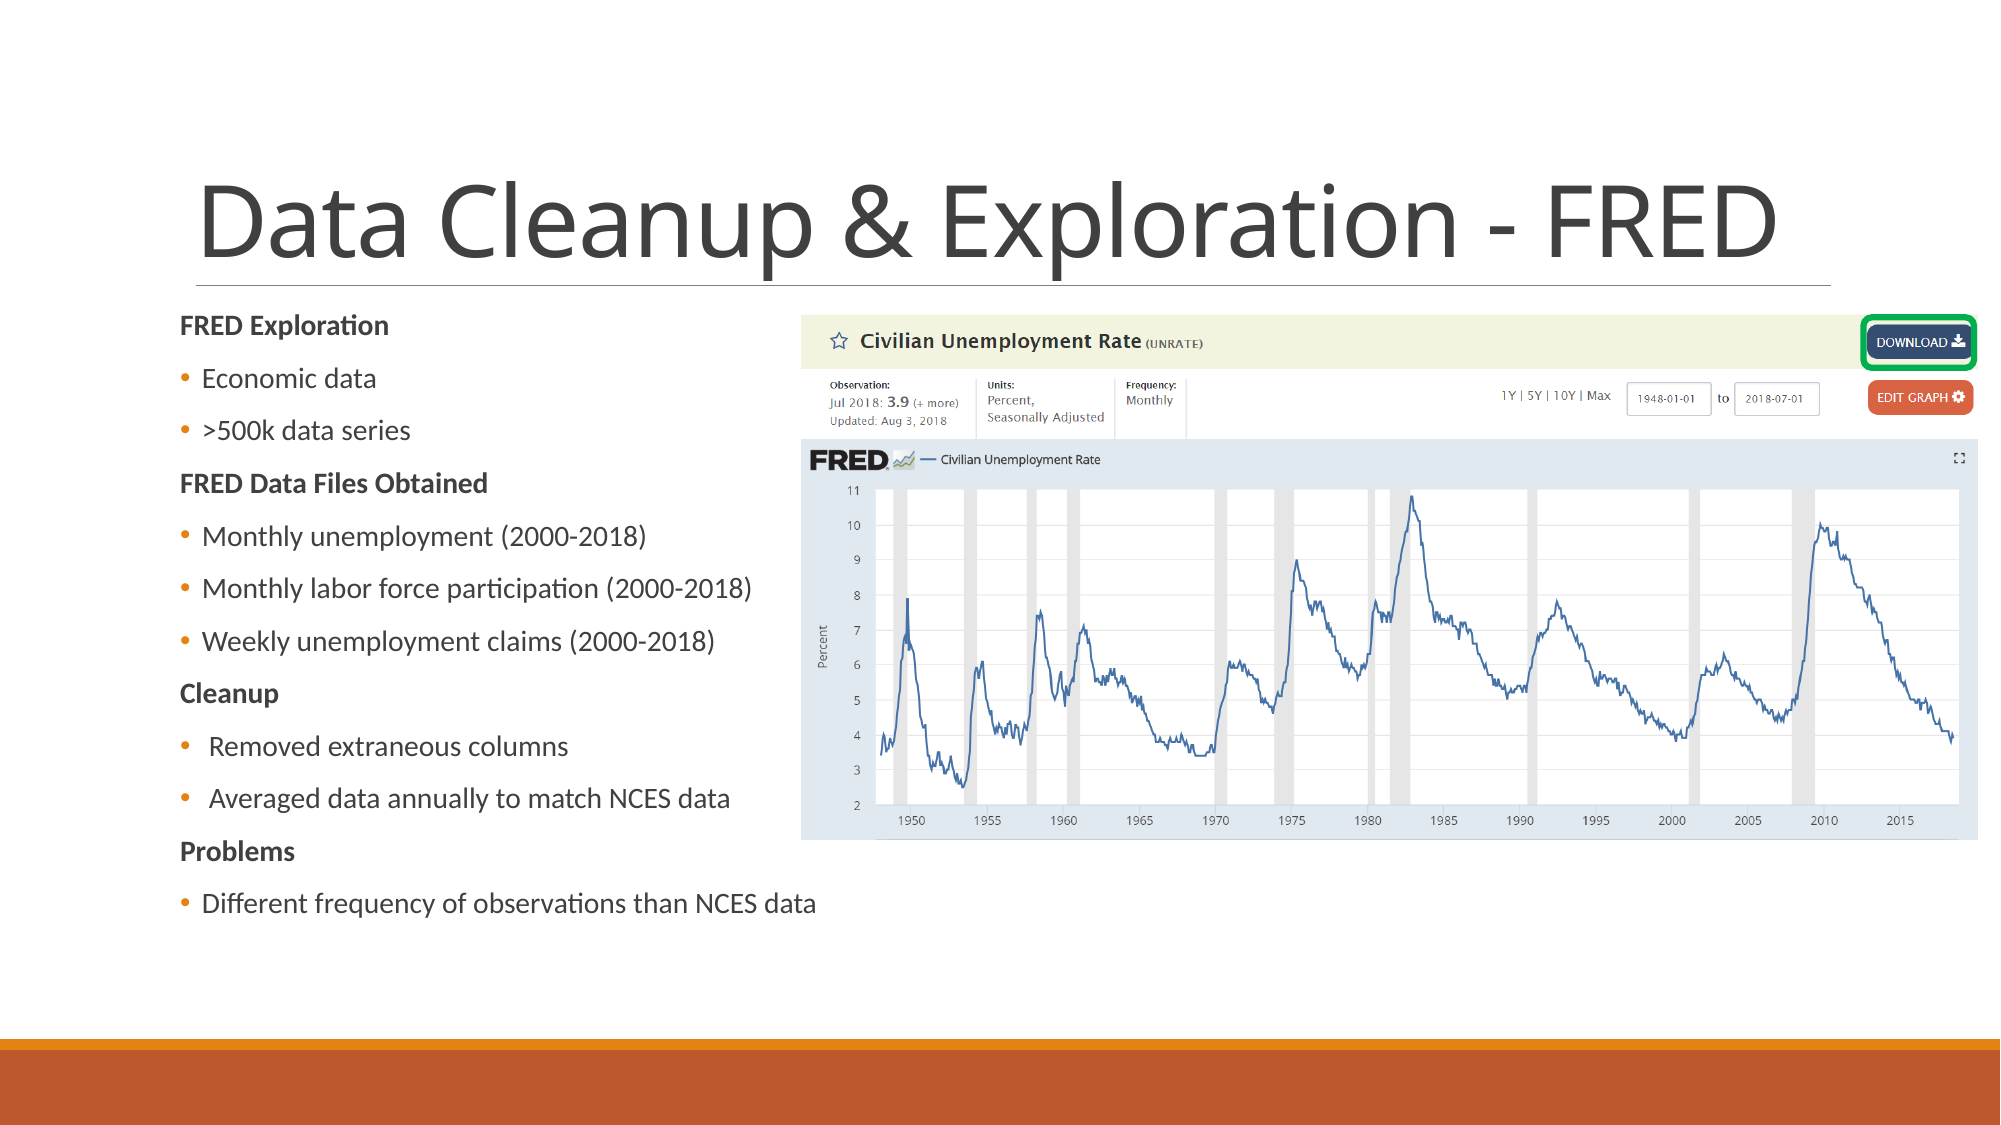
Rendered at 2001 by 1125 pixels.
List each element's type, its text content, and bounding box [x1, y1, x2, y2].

list FRED Exploration Economic data >500k data series FRED Data Files Obtained Monthly unemployment (2000-2018) Monthly labor force participation (2000-2018) Weekly unemployment claims (2000-2018) Cleanup Removed extraneous columns Averaged data annually to match NCES data Problems Different frequency of observations than NCES data [180, 302, 922, 963]
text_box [801, 310, 1978, 841]
title Data Cleanup & Exploration - FRED [180, 47, 1830, 285]
